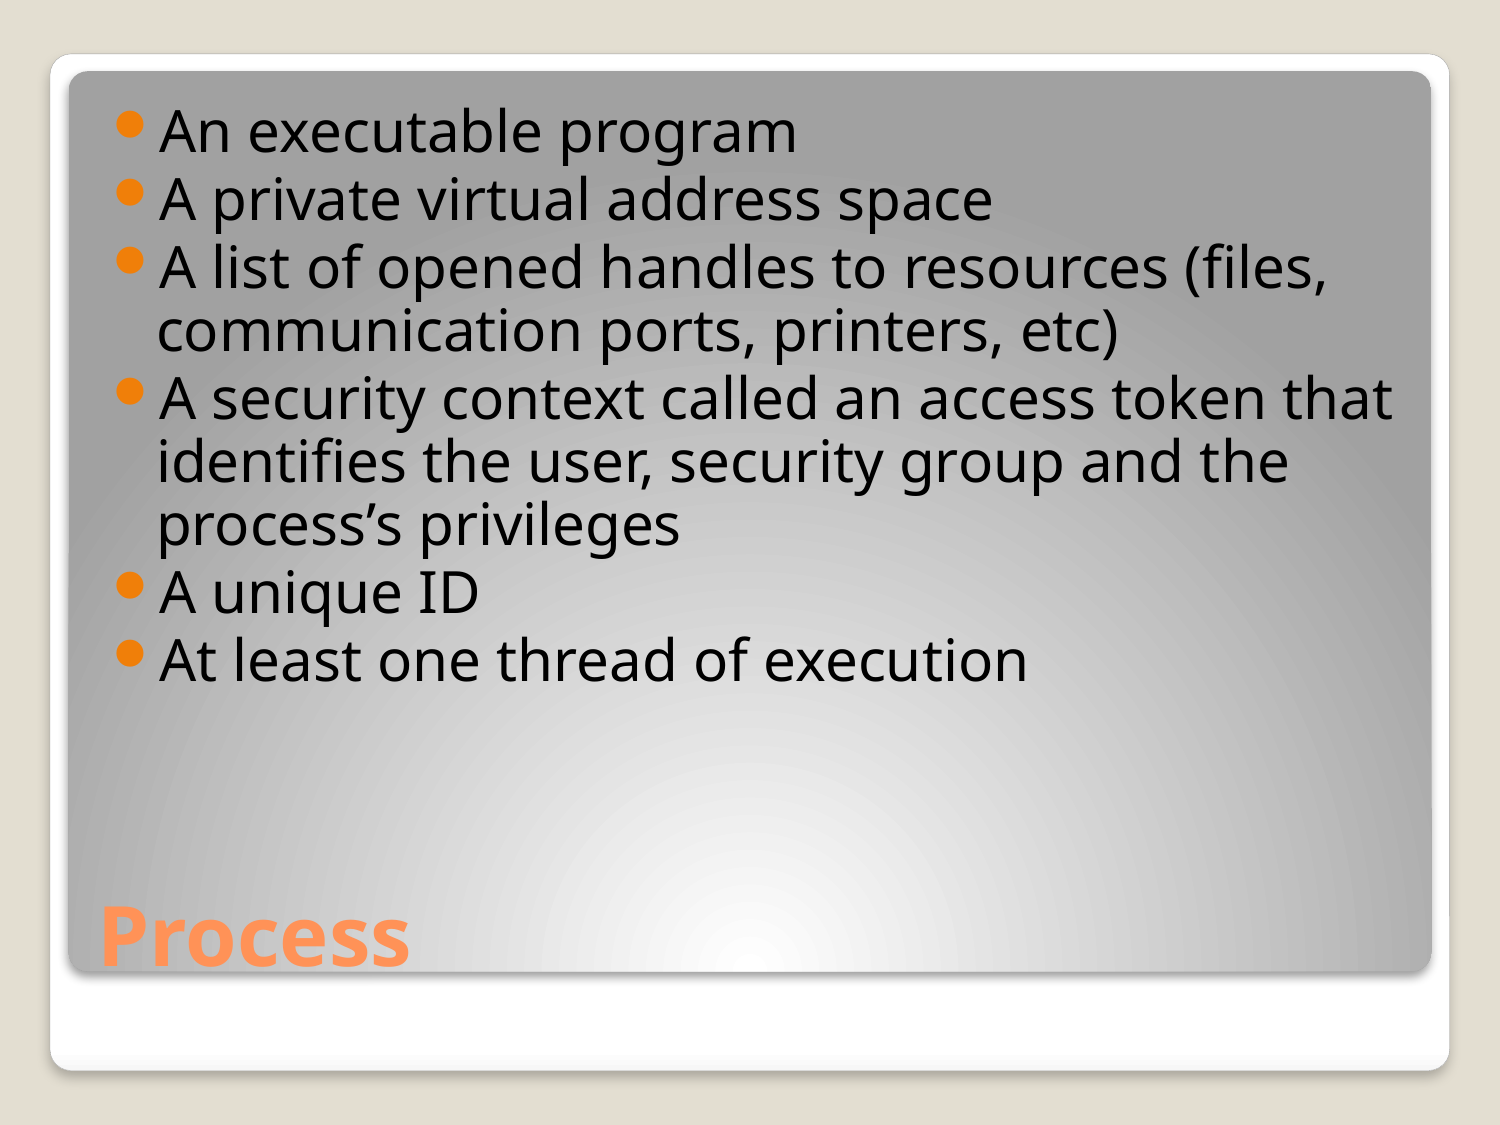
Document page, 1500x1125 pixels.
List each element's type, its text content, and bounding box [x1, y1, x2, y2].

list An executable program A private virtual address space A list of opened handles to resources (files, communication ports, printers, etc) A security context called an access token that identifies the user, security group and the process’s privileges A unique ID At least one thread of execution [82, 86, 1425, 774]
title Process [82, 817, 1425, 991]
